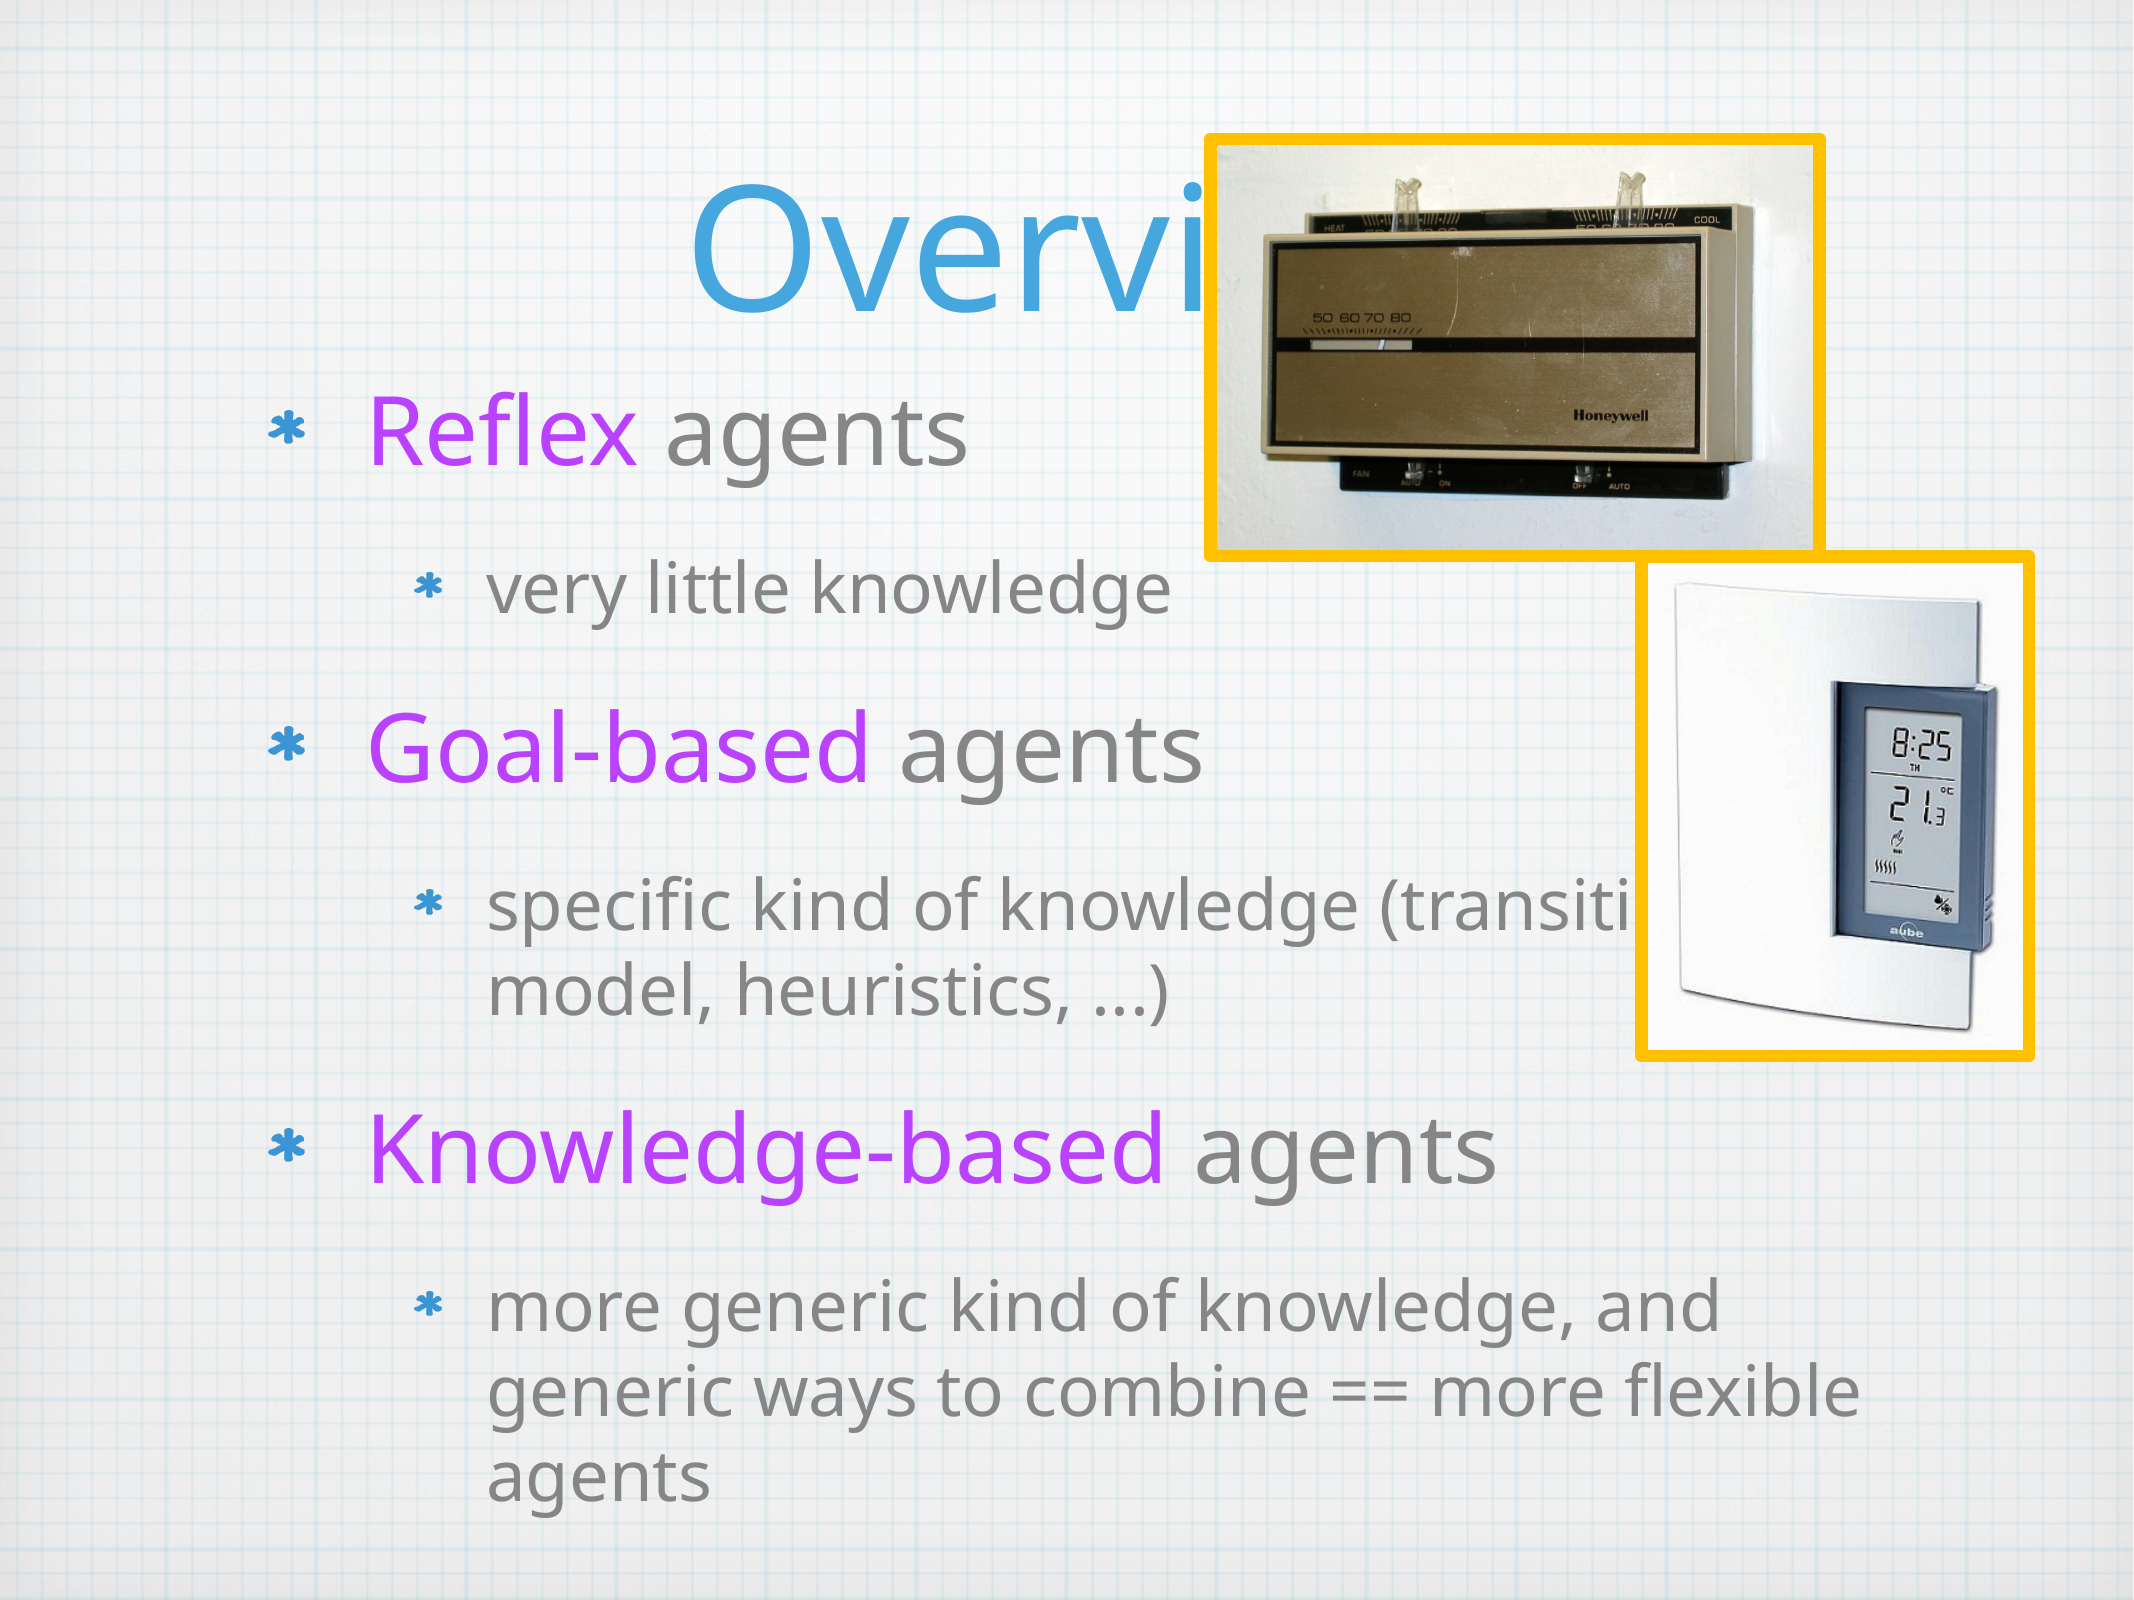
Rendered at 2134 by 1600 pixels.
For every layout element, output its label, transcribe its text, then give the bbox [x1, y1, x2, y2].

title Overview [207, 41, 1926, 391]
list Reflex agents very little knowledge Goal-based agents specific kind of knowledge (transition model, heuristics, ...) Knowledge-based agents more generic kind of knowledge, and generic ways to combine == more flexible agents [207, 391, 1926, 1495]
picture [0, 0, 2134, 1600]
